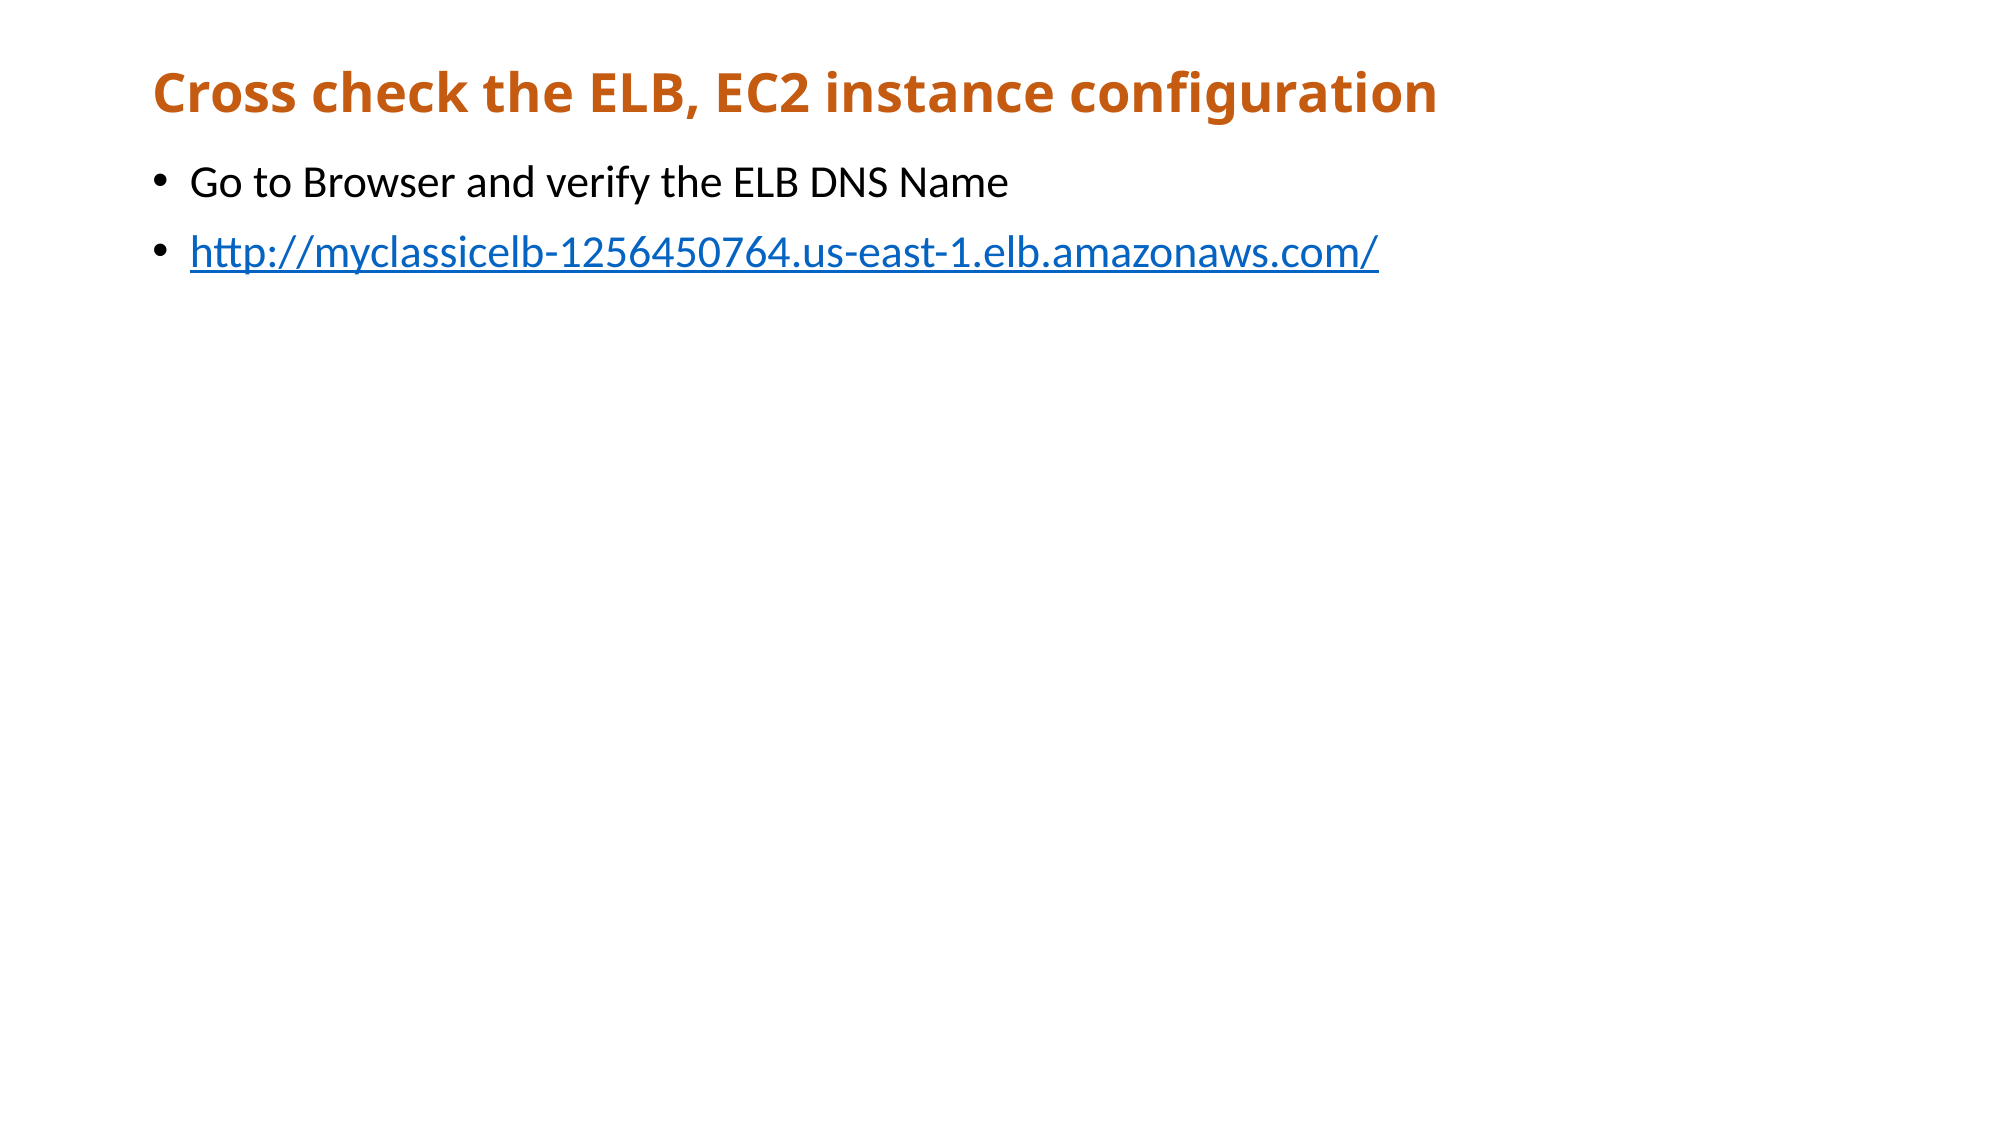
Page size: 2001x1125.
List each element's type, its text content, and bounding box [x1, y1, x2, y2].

list Go to Browser and verify the ELB DNS Name http://myclassicelb-1256450764.us-east-1.elb.amazonaws.com/ [137, 149, 1863, 1014]
title Cross check the ELB, EC2 instance configuration [137, 59, 1863, 130]
